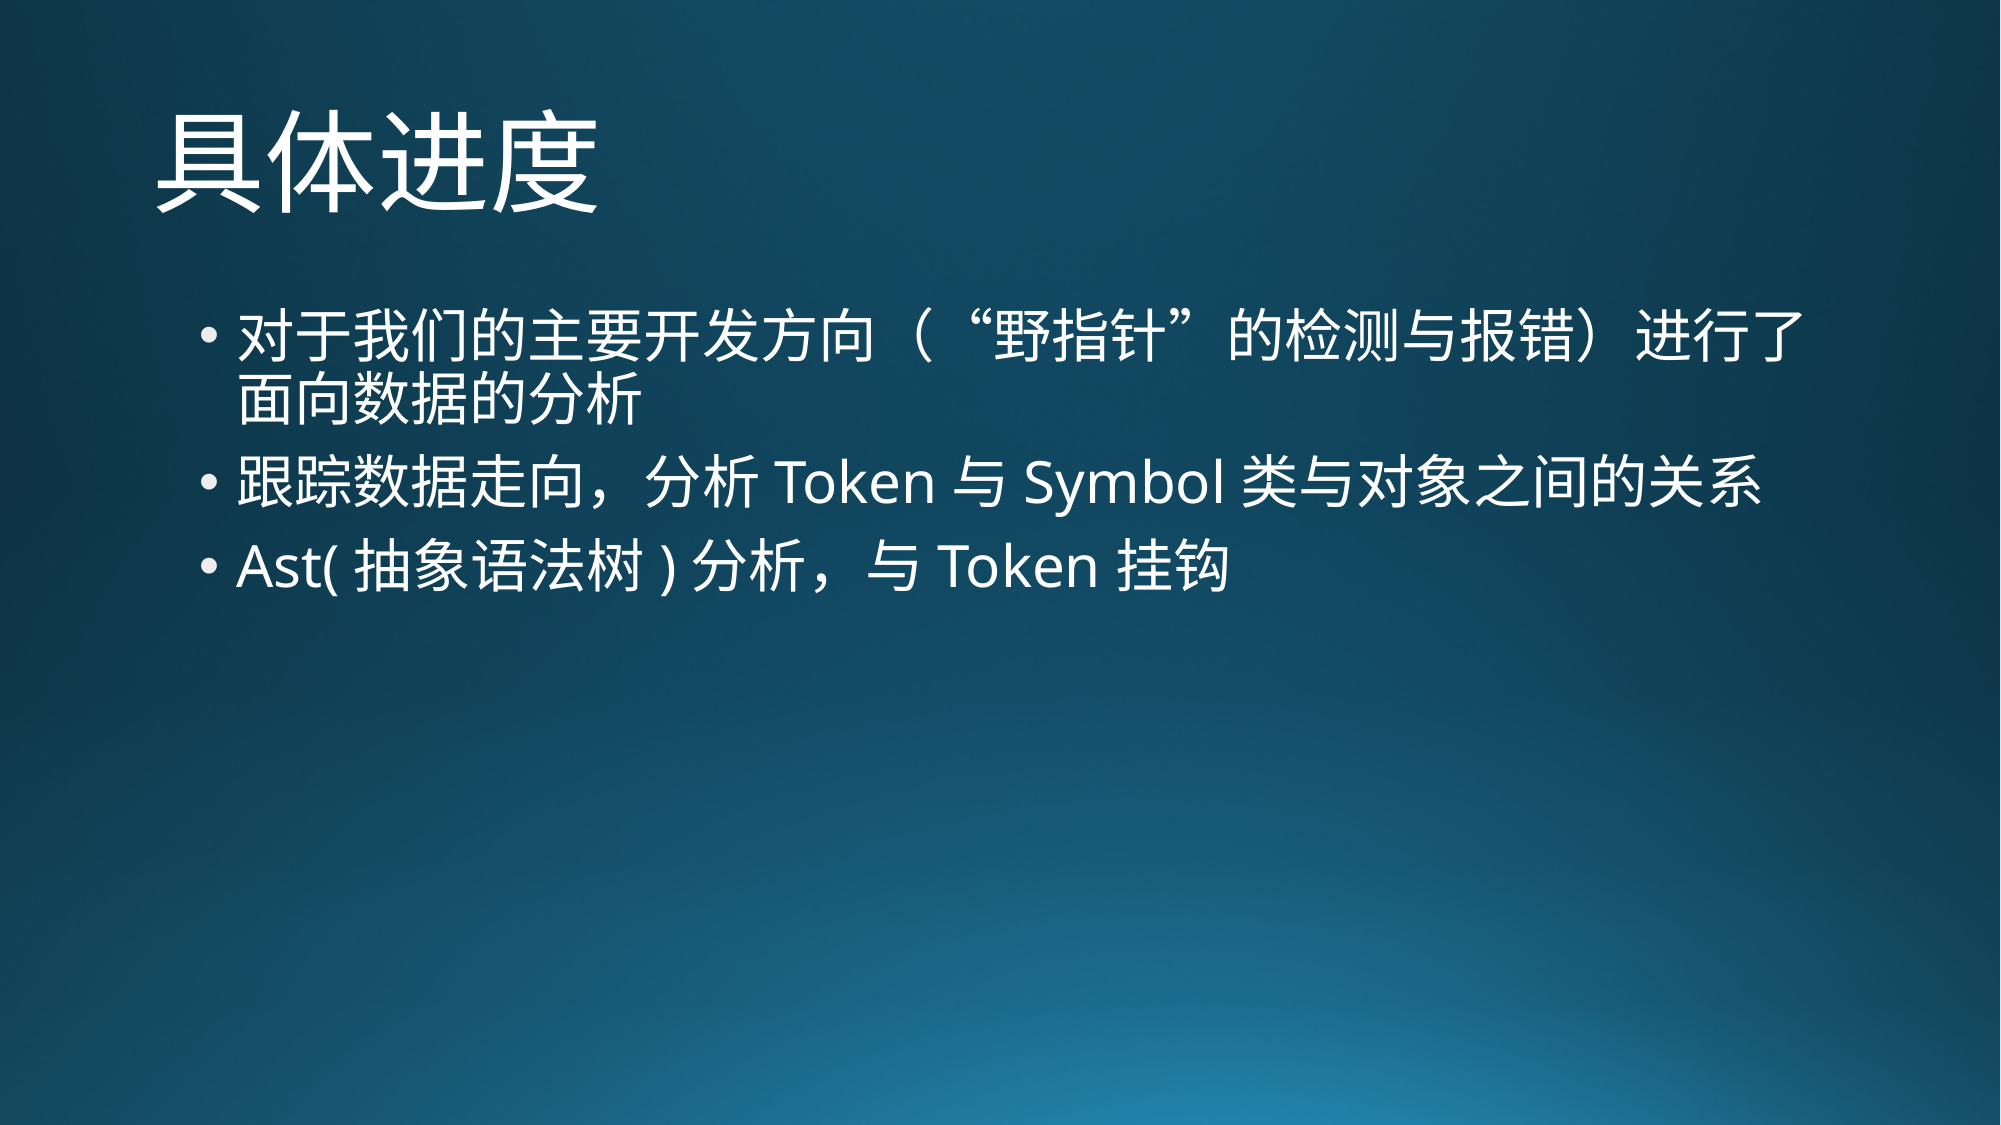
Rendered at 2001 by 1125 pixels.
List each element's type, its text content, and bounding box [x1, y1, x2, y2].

picture [0, 0, 2001, 1125]
title 具体进度 [137, 59, 1863, 278]
list 对于我们的主要开发方向（“野指针”的检测与报错）进行了面向数据的分析 跟踪数据走向，分析Token与Symbol类与对象之间的关系 Ast(抽象语法树)分析，与Token挂钩 [183, 299, 1863, 1014]
